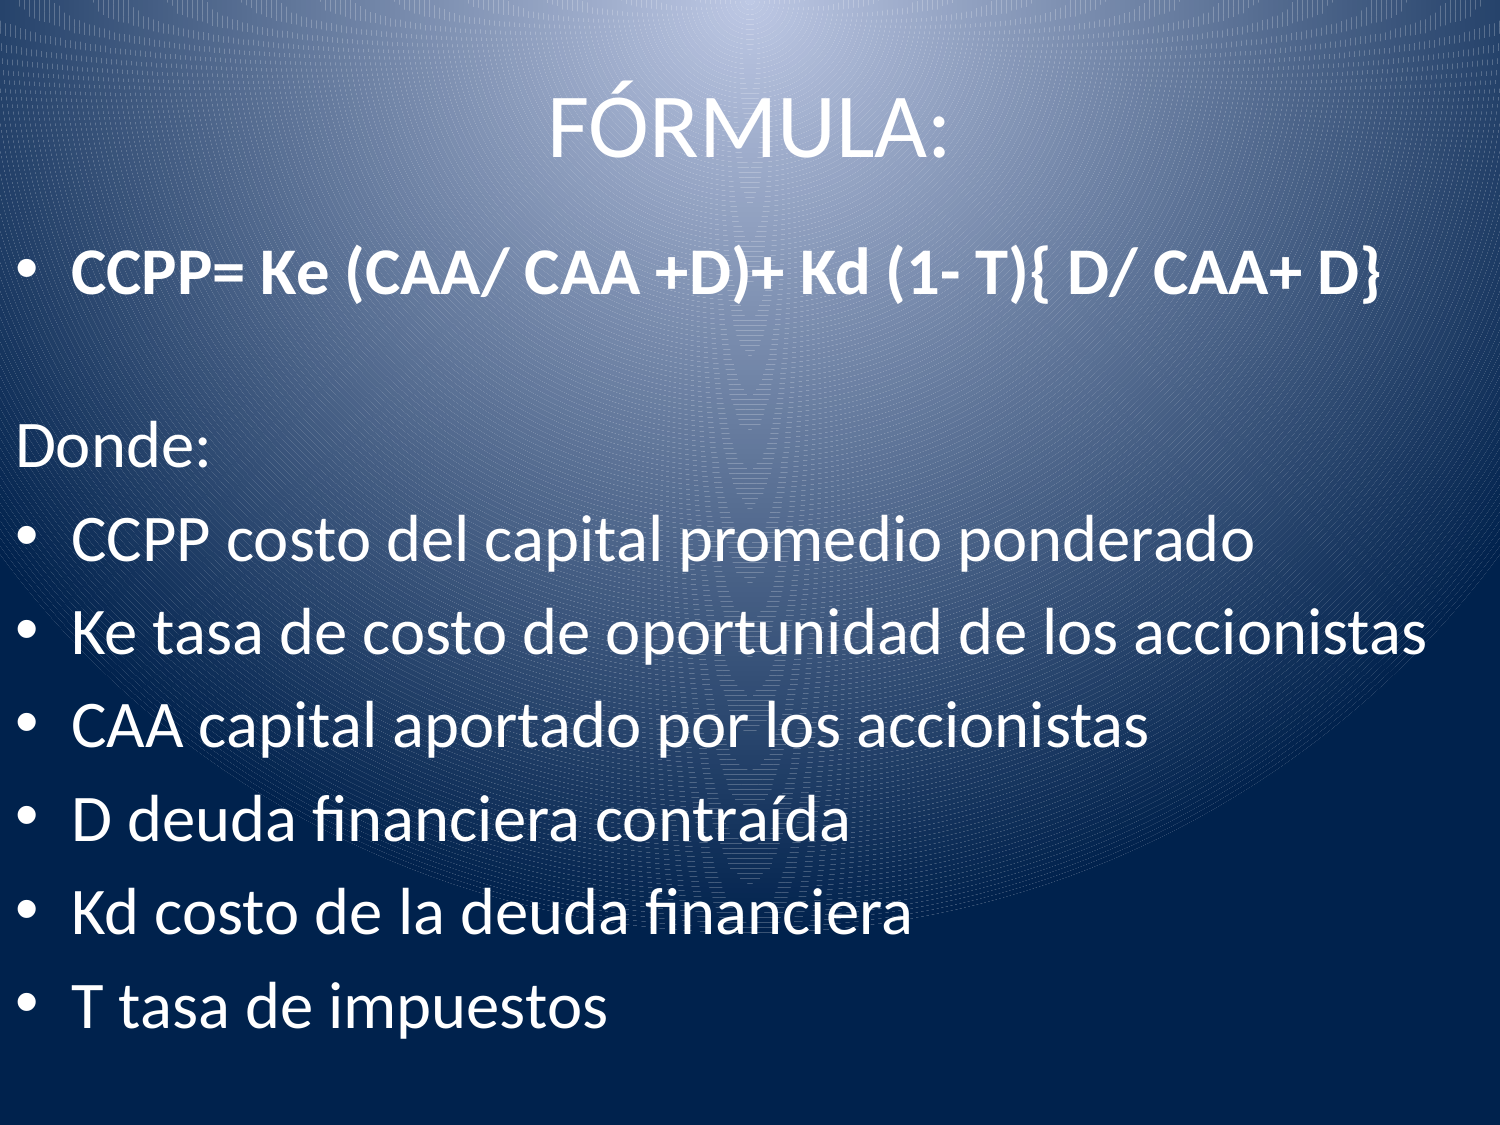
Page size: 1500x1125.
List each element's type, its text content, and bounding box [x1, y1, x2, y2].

list CCPP= Ke (CAA/ CAA +D)+ Kd (1- T){ D/ CAA+ D} Donde: CCPP costo del capital promedio ponderado Ke tasa de costo de oportunidad de los accionistas CAA capital aportado por los accionistas D deuda financiera contraída Kd costo de la deuda financiera T tasa de impuestos [0, 219, 1471, 1094]
title FÓRMULA: [75, 45, 1425, 197]
